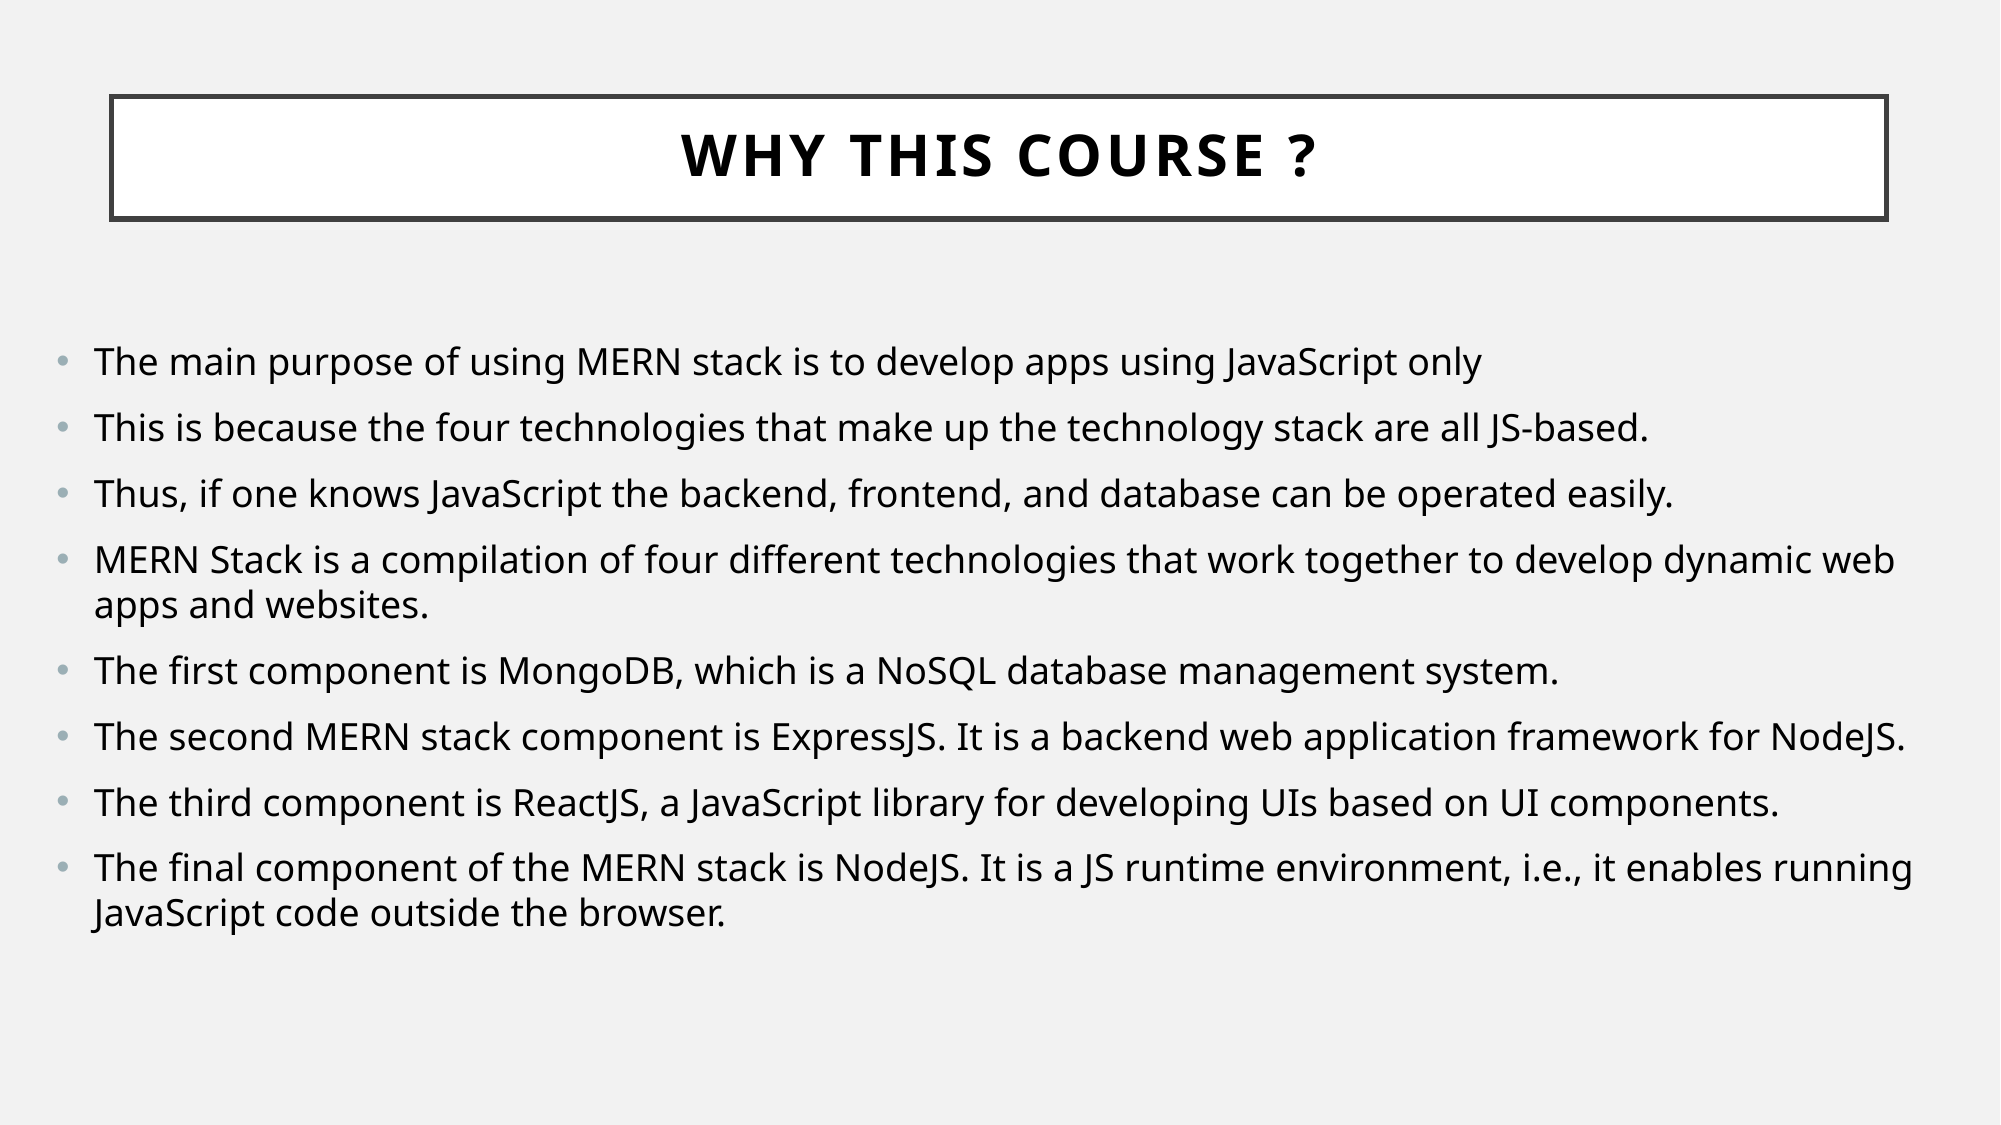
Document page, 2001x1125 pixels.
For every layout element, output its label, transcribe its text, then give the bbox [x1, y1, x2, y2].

list The main purpose of using MERN stack is to develop apps using JavaScript only This is because the four technologies that make up the technology stack are all JS-based. Thus, if one knows JavaScript the backend, frontend, and database can be operated easily. MERN Stack is a compilation of four different technologies that work together to develop dynamic web apps and websites. The first component is MongoDB, which is a NoSQL database management system. The second MERN stack component is ExpressJS. It is a backend web application framework for NodeJS. The third component is ReactJS, a JavaScript library for developing UIs based on UI components. The final component of the MERN stack is NodeJS. It is a JS runtime environment, i.e., it enables running JavaScript code outside the browser. [41, 330, 1971, 1102]
title Why This Course ? [109, 94, 1889, 222]
